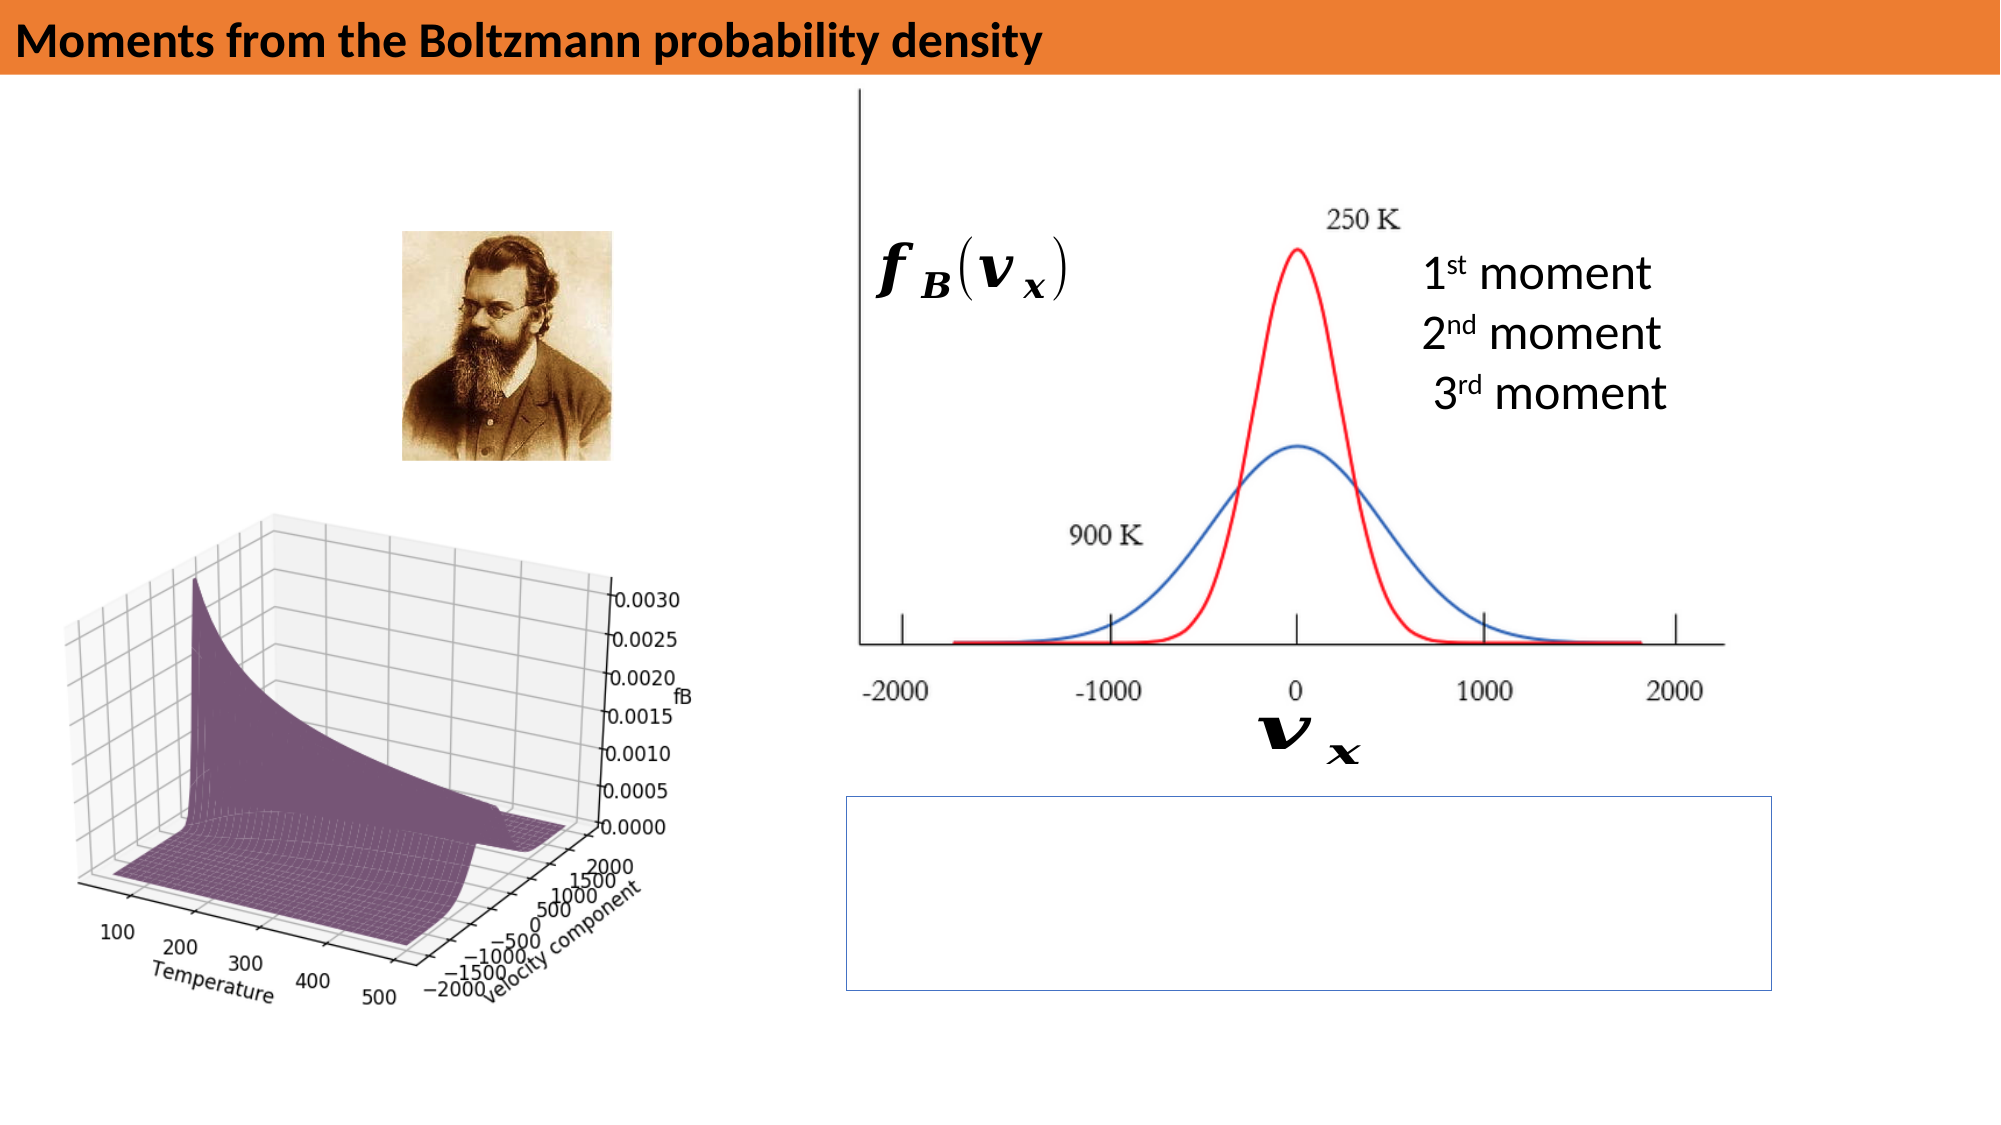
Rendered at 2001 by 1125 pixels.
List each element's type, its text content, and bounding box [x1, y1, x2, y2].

picture [28, 500, 709, 1030]
picture [398, 229, 618, 466]
text_box Moments from the Boltzmann probability density [0, 0, 2000, 75]
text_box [836, 55, 1966, 773]
